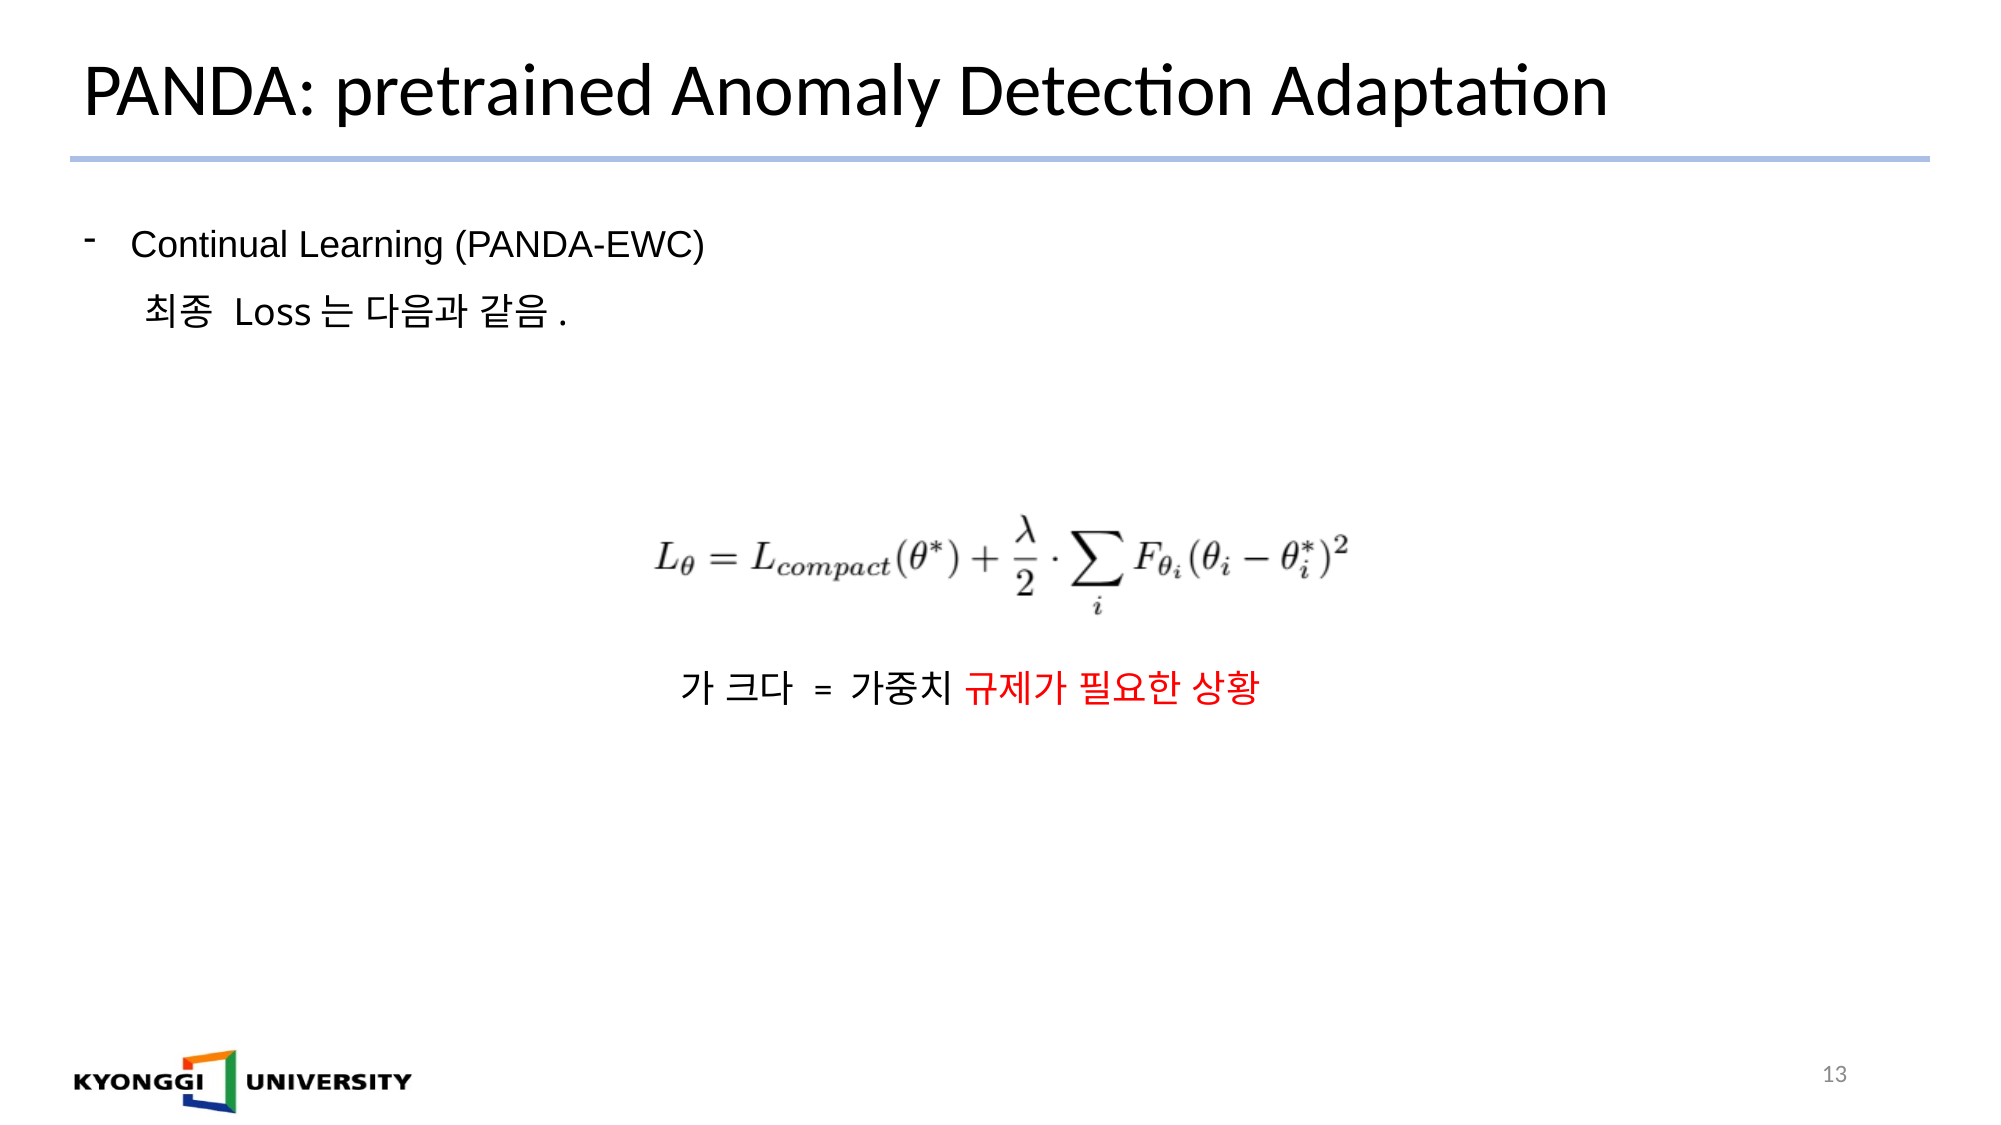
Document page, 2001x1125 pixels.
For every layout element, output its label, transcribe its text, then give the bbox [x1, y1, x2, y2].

slide_number 13 [1412, 1042, 1863, 1103]
picture [607, 492, 1393, 633]
title PANDA: pretrained Anomaly Detection Adaptation [68, 32, 1698, 150]
text_box Continual Learning (PANDA-EWC) 최종 Loss는 다음과 같음. [68, 190, 2000, 341]
picture [69, 1044, 418, 1124]
